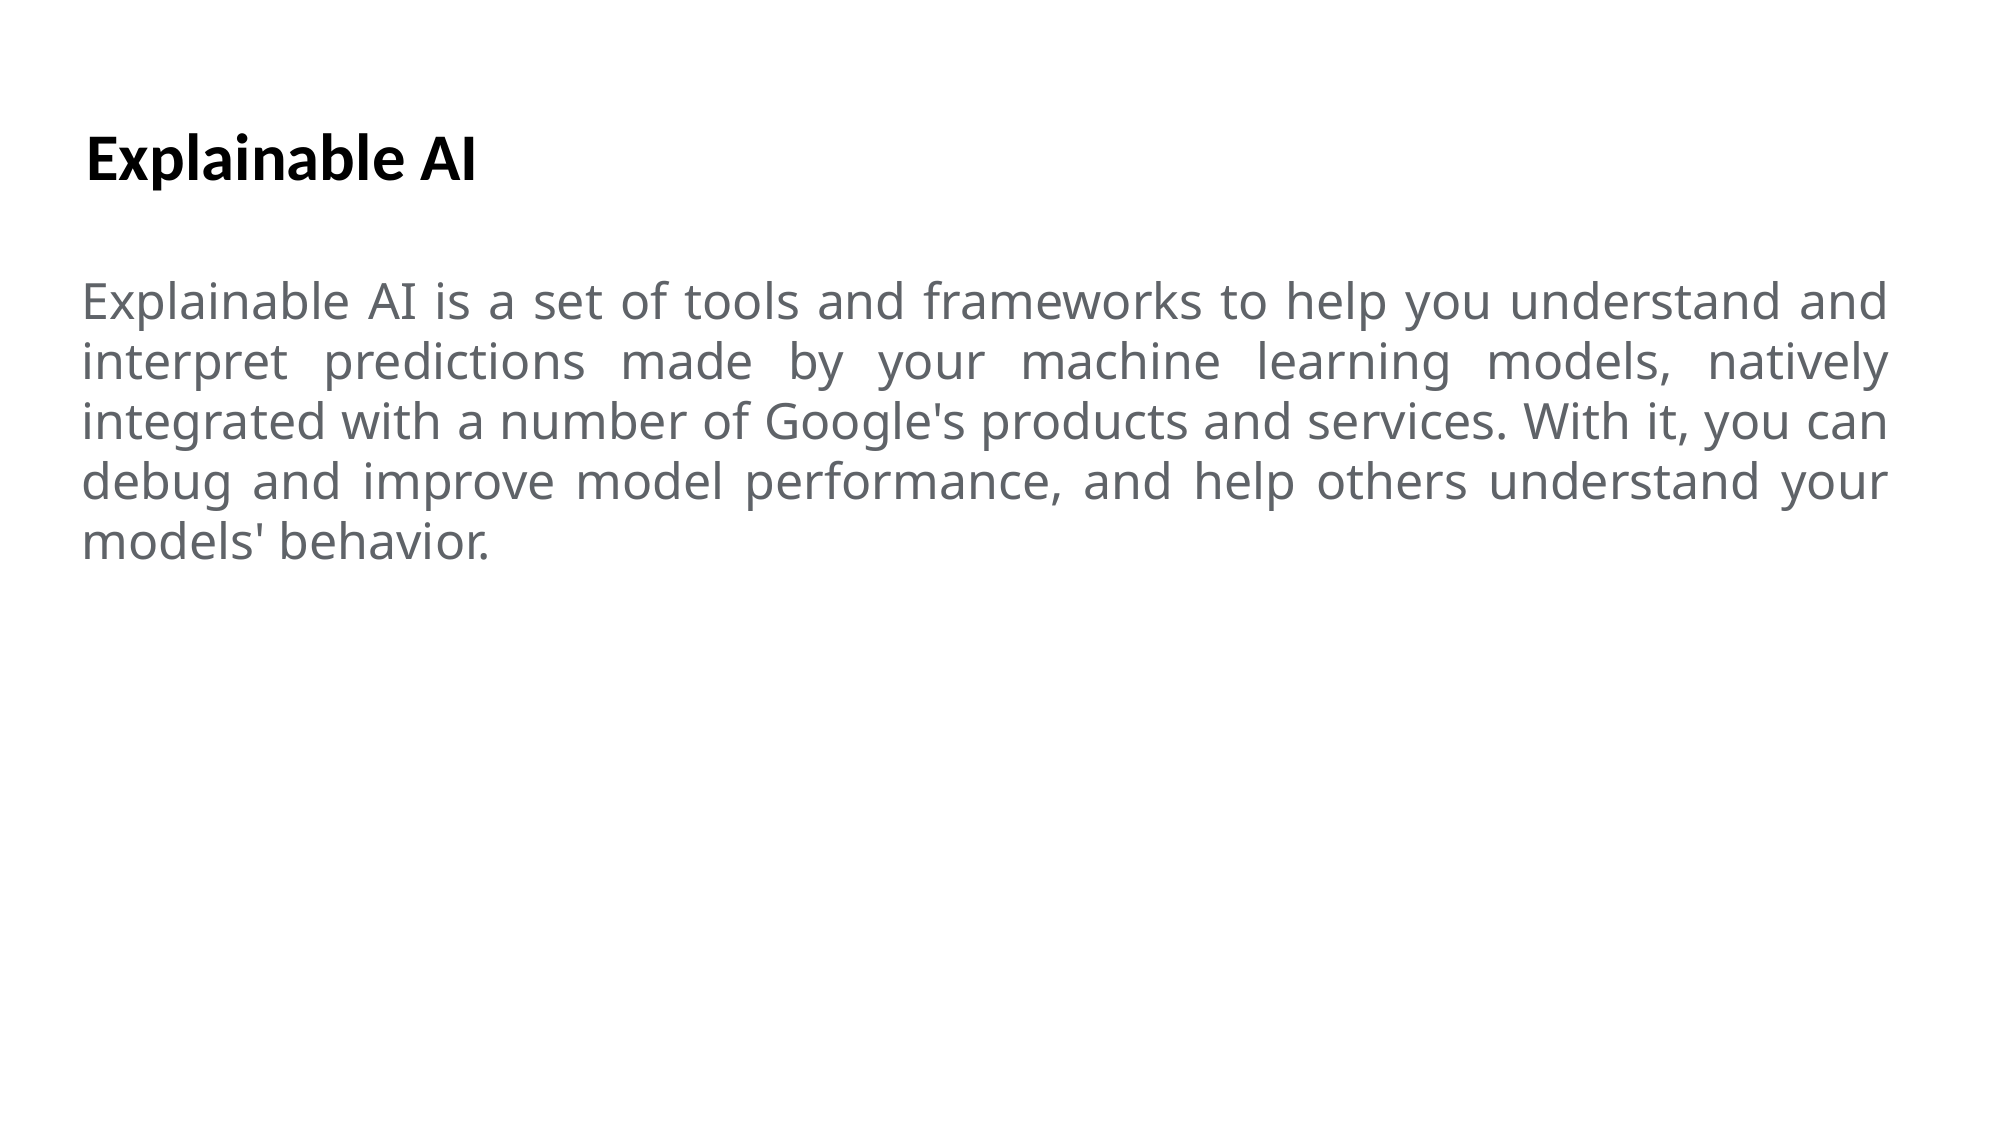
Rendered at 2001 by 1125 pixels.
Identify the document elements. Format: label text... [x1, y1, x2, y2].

text_box Explainable AI [71, 106, 850, 202]
text_box Explainable AI is a set of tools and frameworks to help you understand and interpret predictions made by your machine learning models, natively integrated with a number of Google's products and services. With it, you can debug and improve model performance, and help others understand your models' behavior. [66, 261, 1905, 577]
